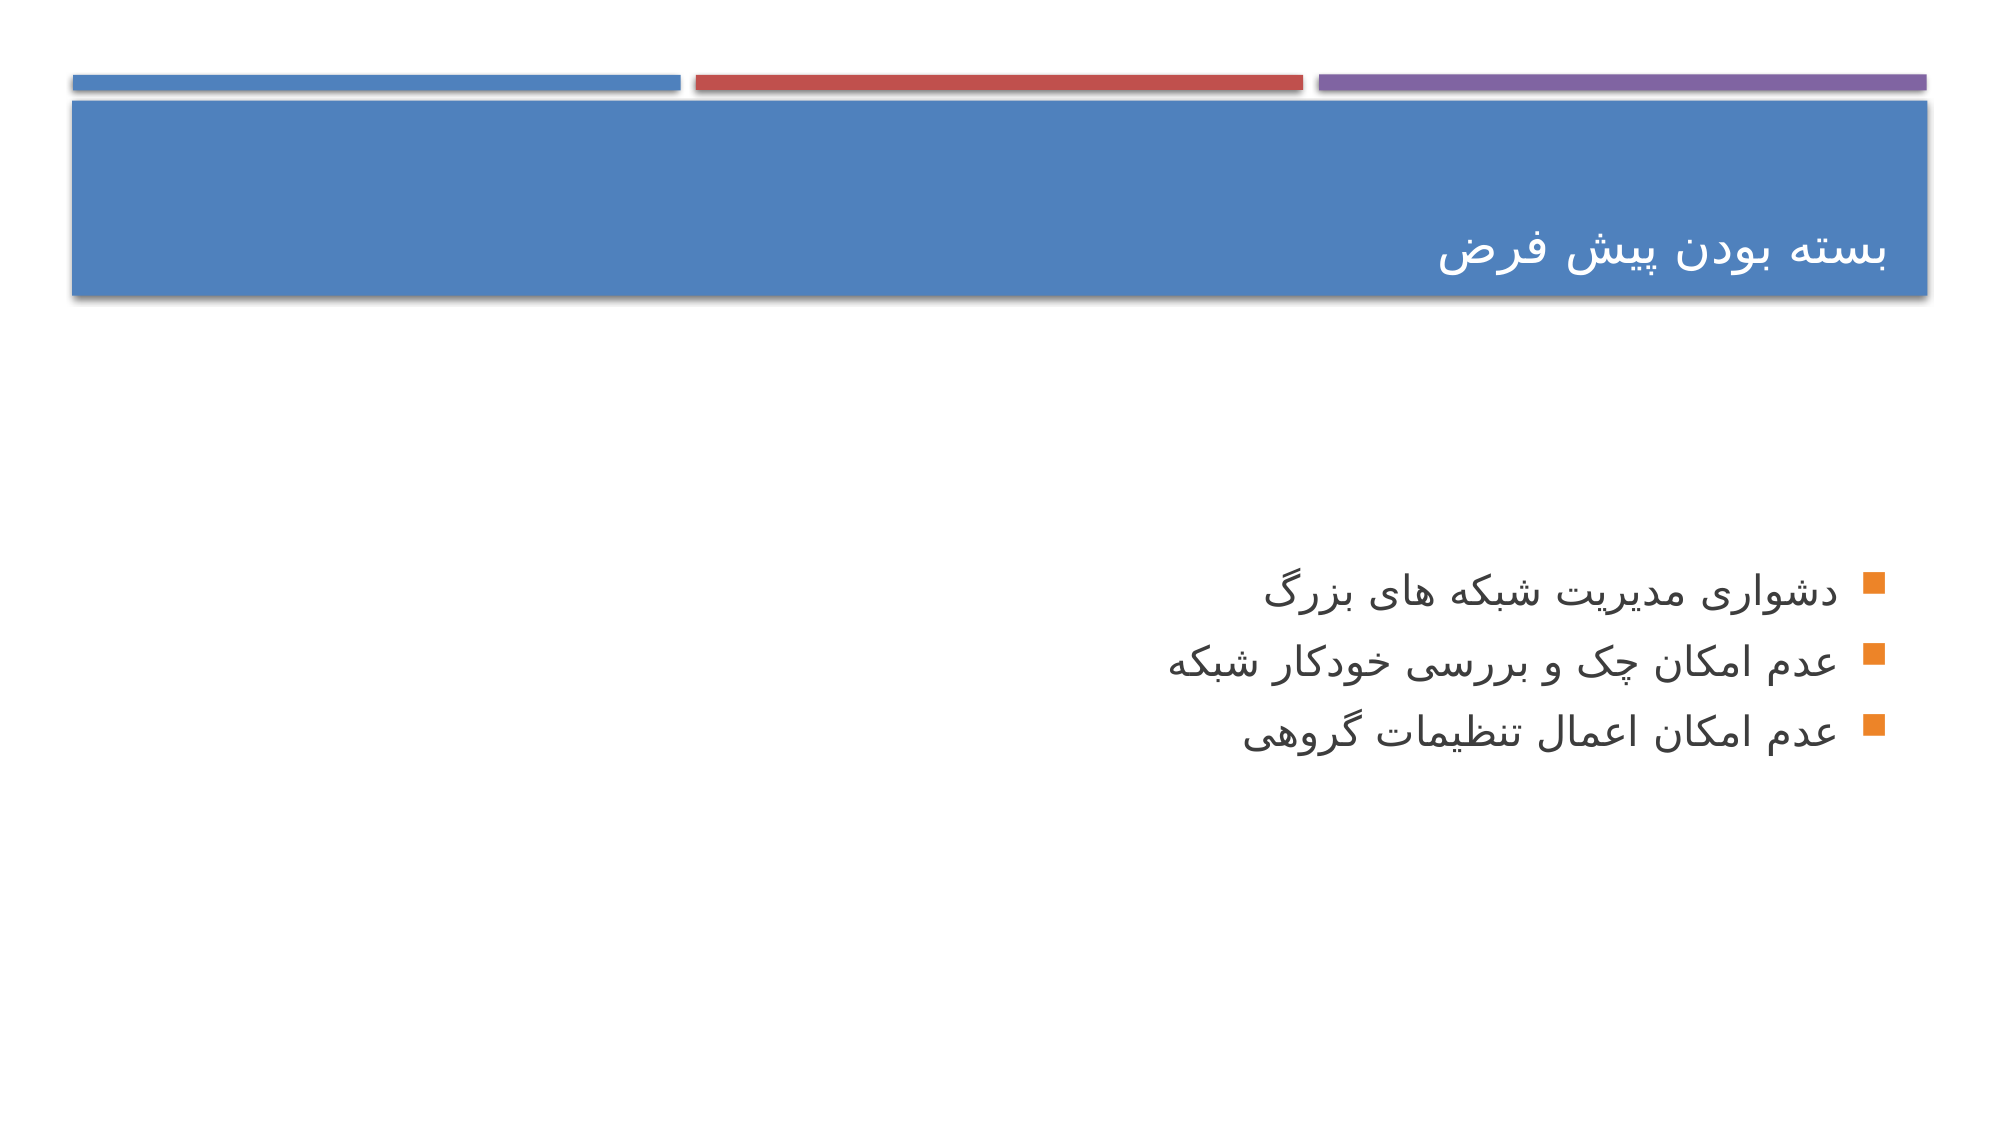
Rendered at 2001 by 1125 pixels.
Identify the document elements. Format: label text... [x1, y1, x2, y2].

text_box بسته بودن پیش فرض [95, 115, 1905, 282]
text_box دشواری مدیریت شبکه های بزرگ عدم امکان چک و بررسی خودکار شبکه عدم امکان اعمال تنظیمات گروهی [95, 357, 1905, 961]
